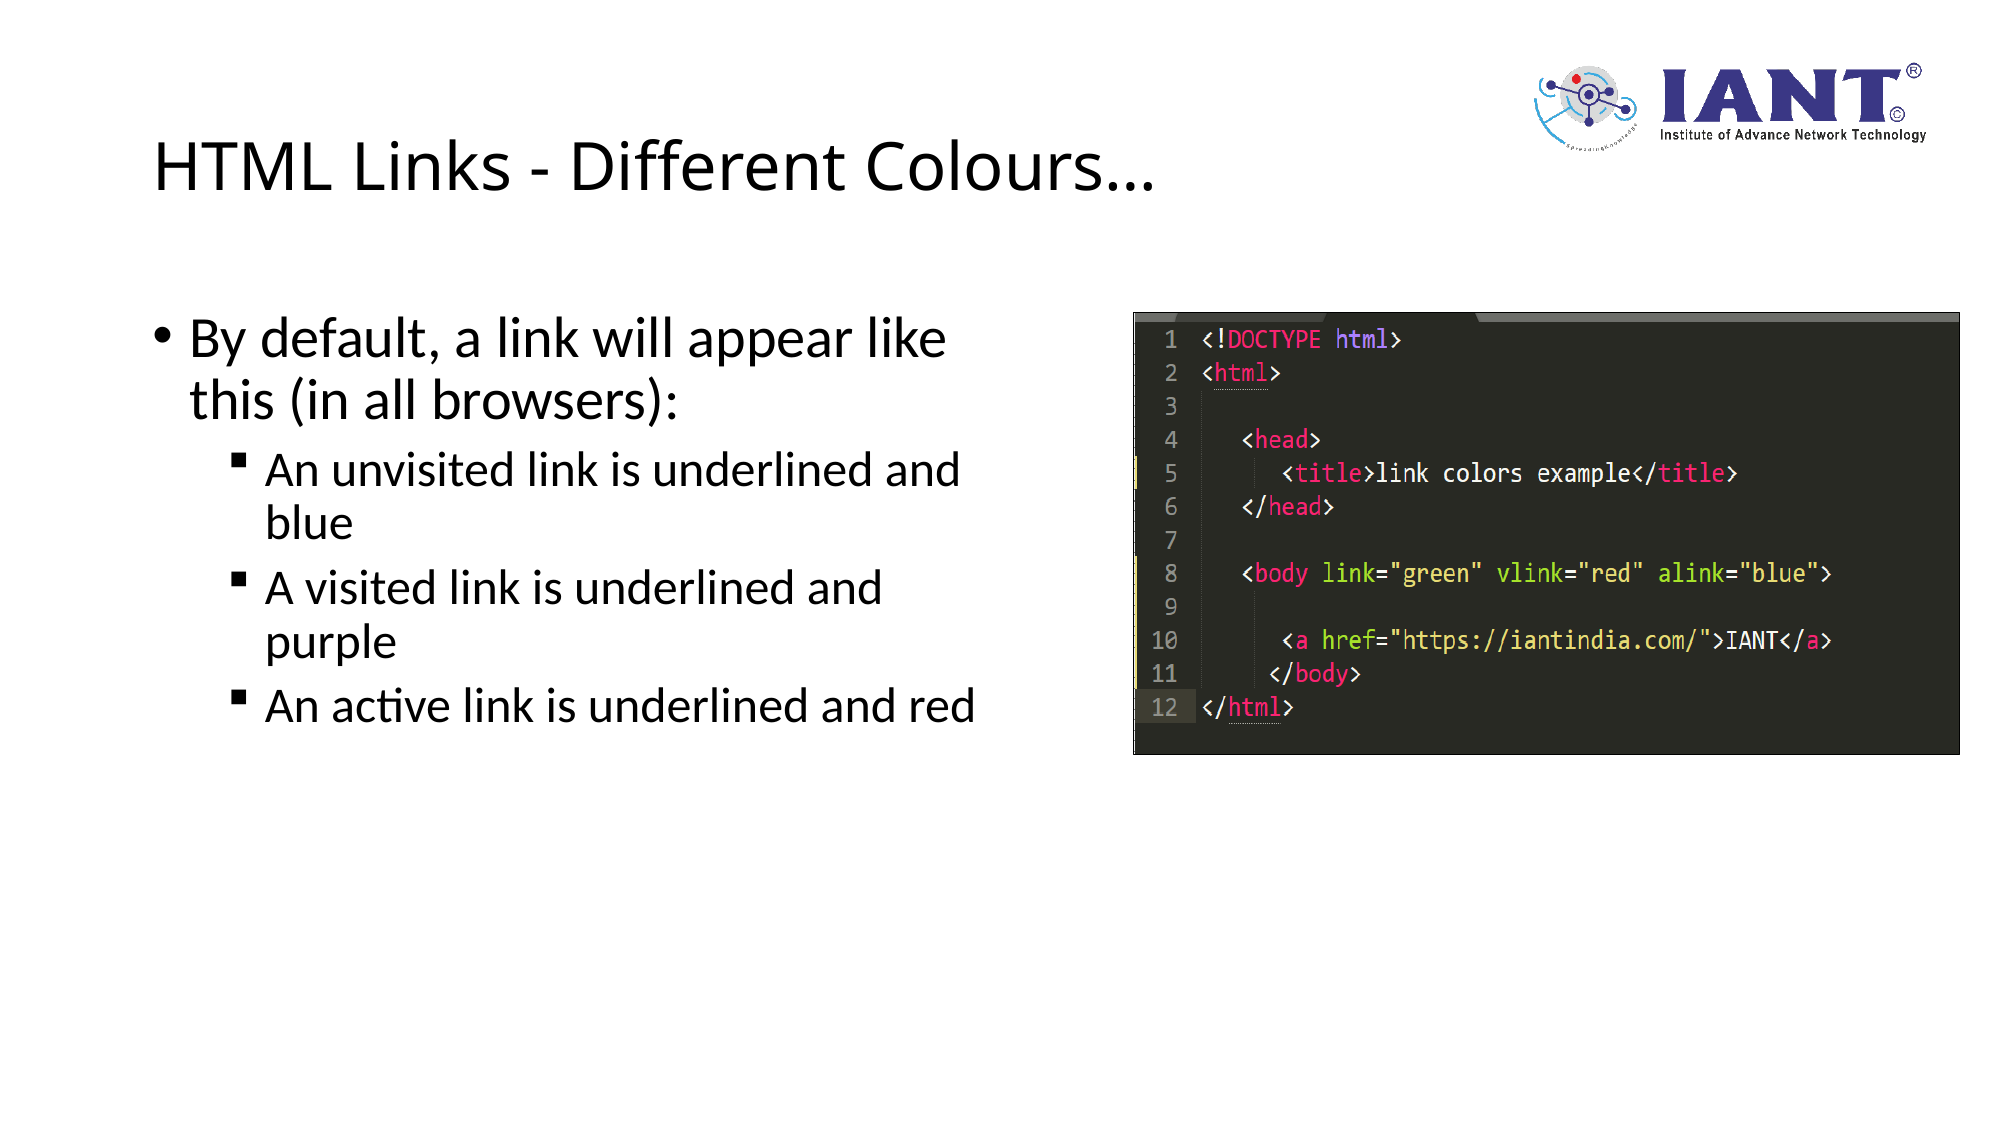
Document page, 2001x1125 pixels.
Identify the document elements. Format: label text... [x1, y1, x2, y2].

text_box HTML Links - Different Colours… [137, 59, 1863, 278]
picture [1132, 312, 1960, 754]
text_box By default, a link will appear like this (in all browsers): An unvisited link is underlined and blue A visited link is underlined and purple An active link is underlined and red [137, 299, 1000, 954]
picture [1512, 41, 1955, 162]
